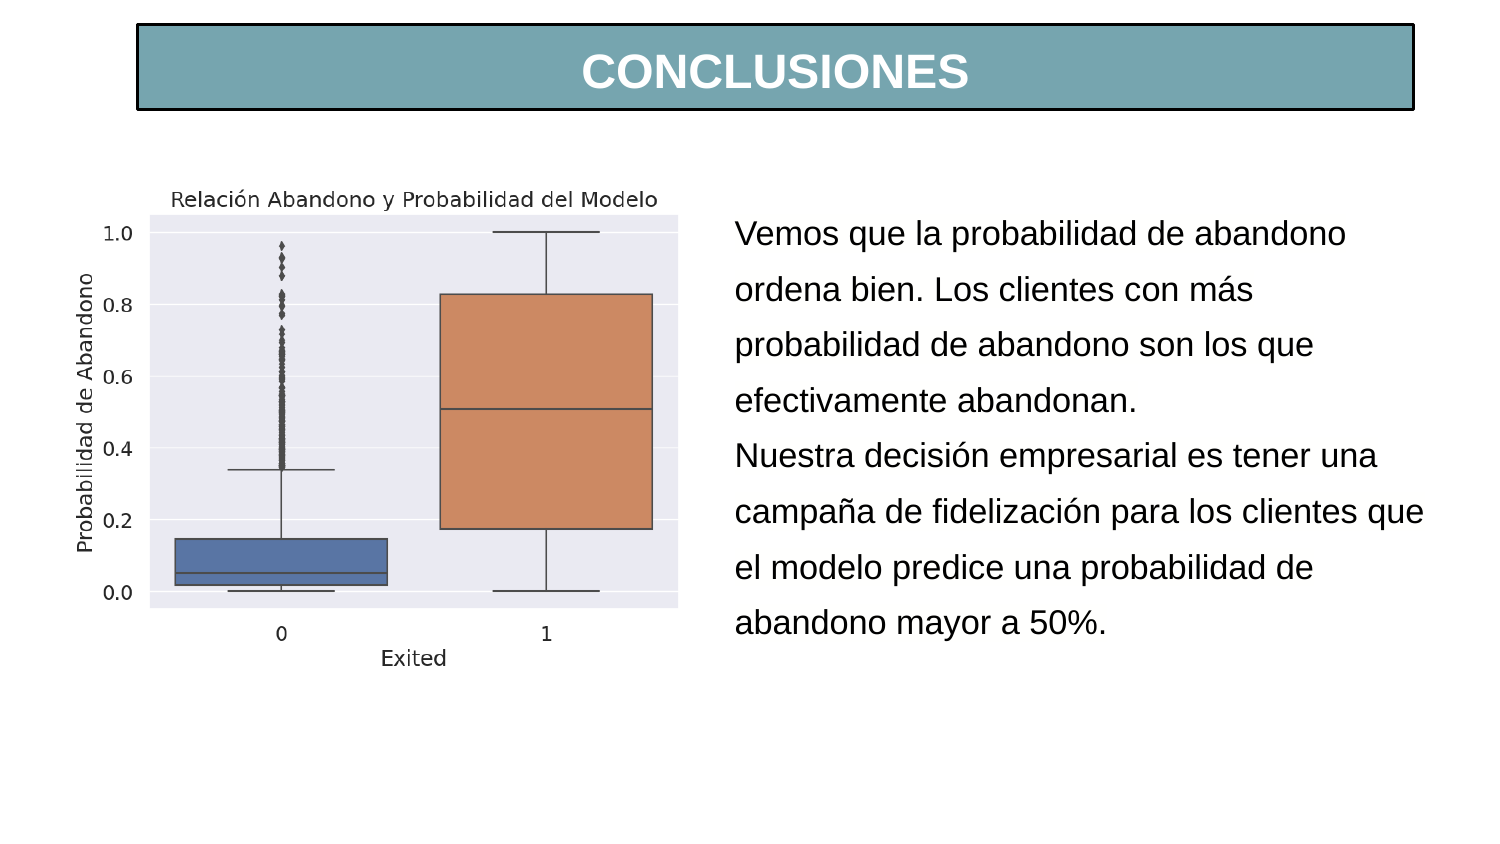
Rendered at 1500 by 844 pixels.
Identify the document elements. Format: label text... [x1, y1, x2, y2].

picture [68, 181, 687, 678]
title CONCLUSIONES [137, 24, 1414, 110]
text_box Vemos que la probabilidad de abandono ordena bien. Los clientes con más probabilidad de abandono son los que efectivamente abandonan. Nuestra decisión empresarial es tener una campaña de fidelización para los clientes que el modelo predice una probabilidad de abandono mayor a 50%. [719, 181, 1451, 713]
